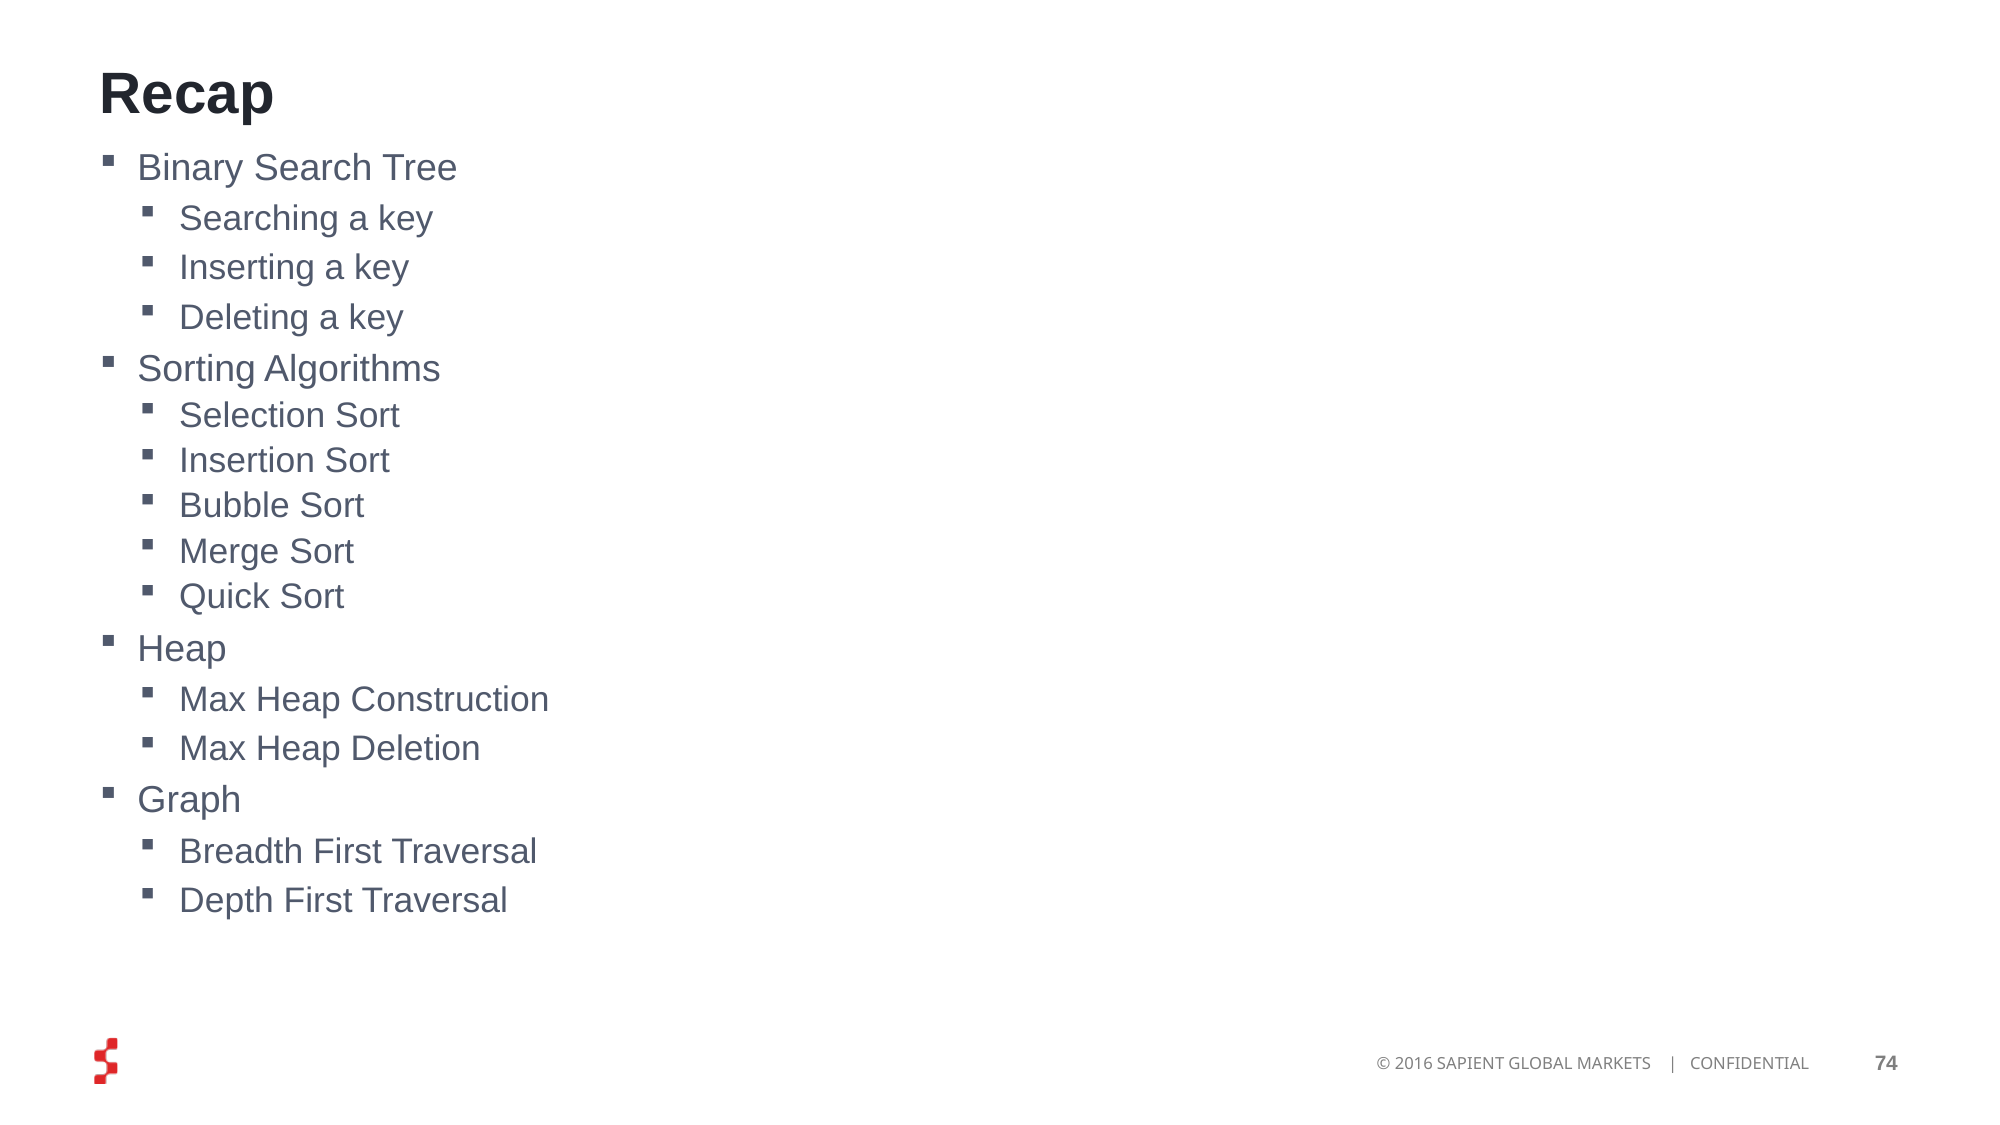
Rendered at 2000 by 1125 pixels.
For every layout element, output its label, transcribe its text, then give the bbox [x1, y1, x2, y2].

list Binary Search Tree Searching a key Inserting a key Deleting a key Sorting Algorithms Selection Sort Insertion Sort Bubble Sort Merge Sort Quick Sort Heap Max Heap Construction Max Heap Deletion Graph Breadth First Traversal Depth First Traversal [99, 142, 1893, 1015]
title Recap [99, 47, 1900, 121]
